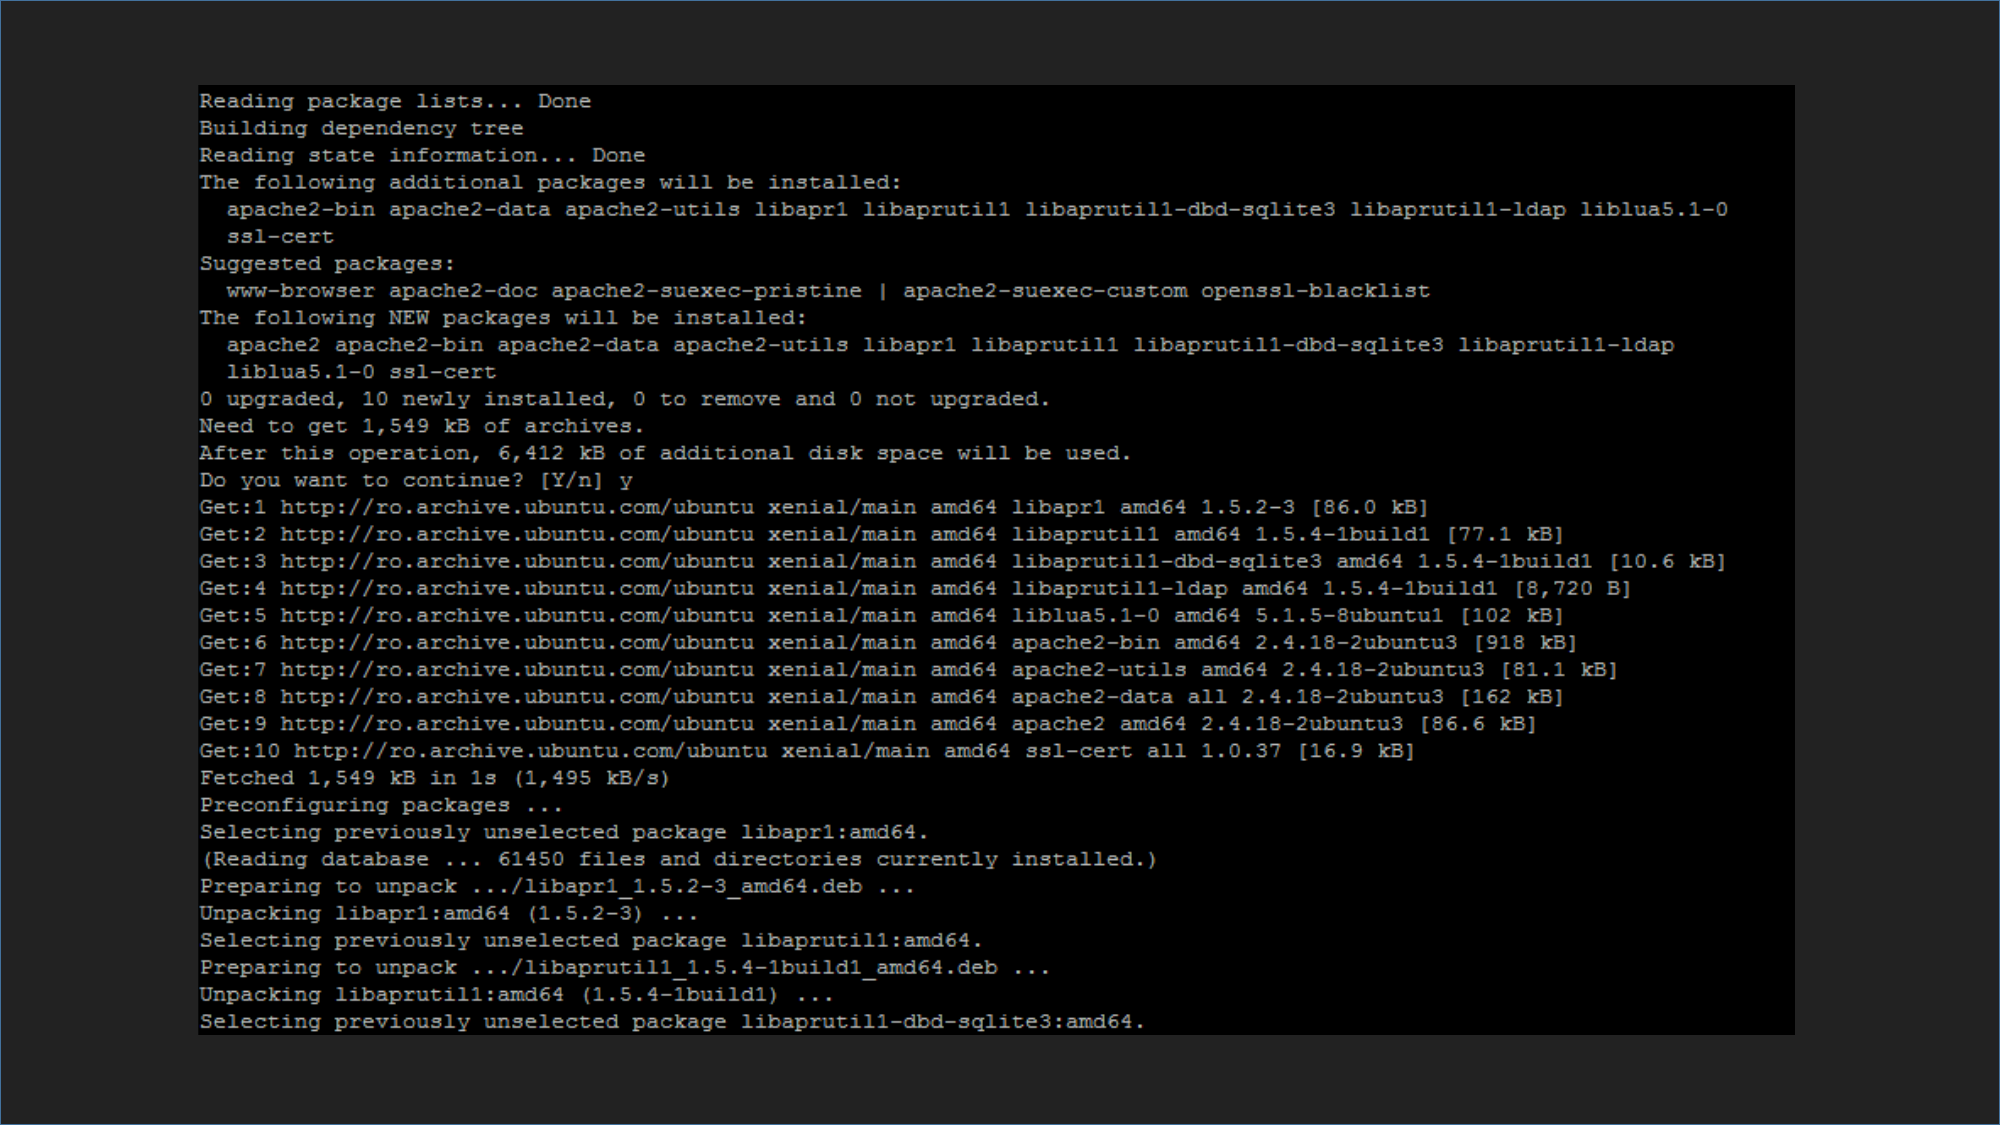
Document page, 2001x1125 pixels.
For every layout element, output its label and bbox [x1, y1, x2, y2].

picture [198, 85, 1802, 1040]
text_box [0, 0, 2000, 1125]
